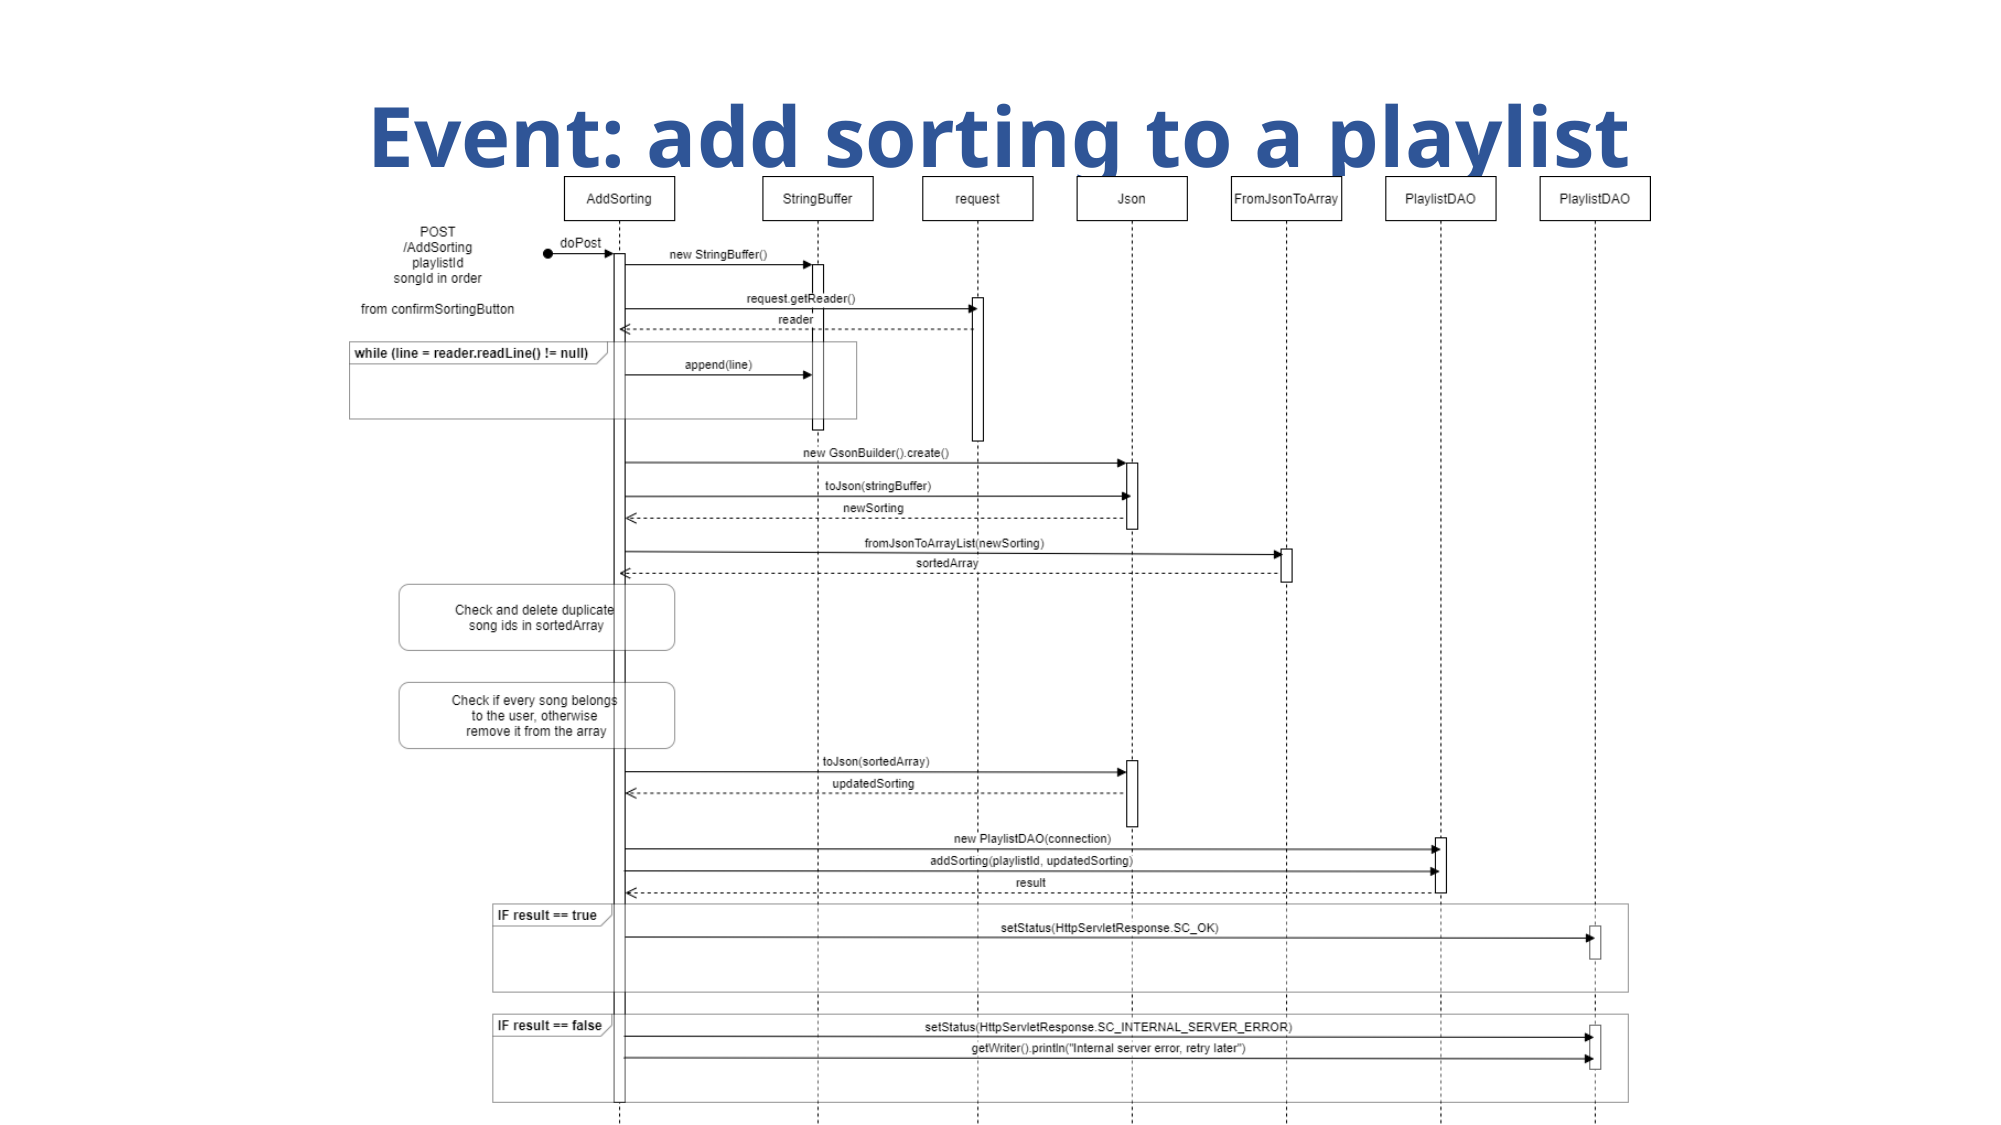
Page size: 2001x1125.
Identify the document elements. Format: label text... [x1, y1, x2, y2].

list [349, 176, 1651, 1125]
title Event: add sorting to a playlist [137, 32, 1863, 250]
